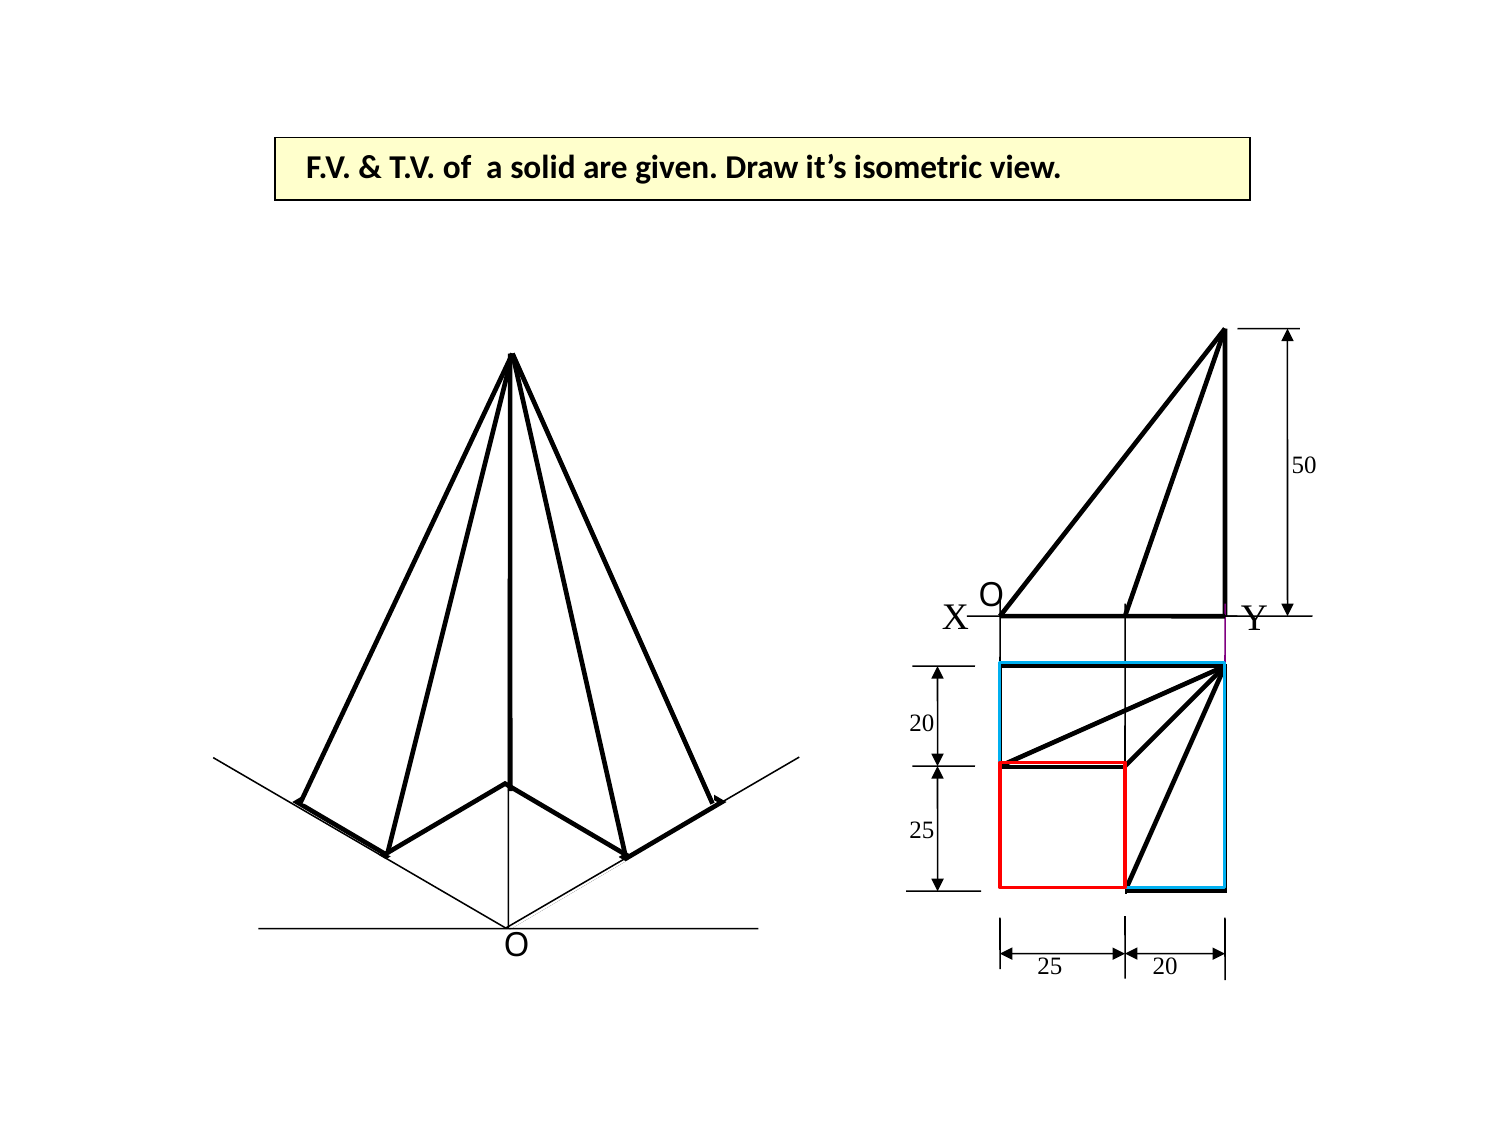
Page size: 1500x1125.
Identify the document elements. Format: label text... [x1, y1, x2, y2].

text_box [274, 137, 1251, 201]
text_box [893, 328, 1332, 988]
text_box O [488, 938, 545, 971]
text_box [212, 578, 801, 929]
